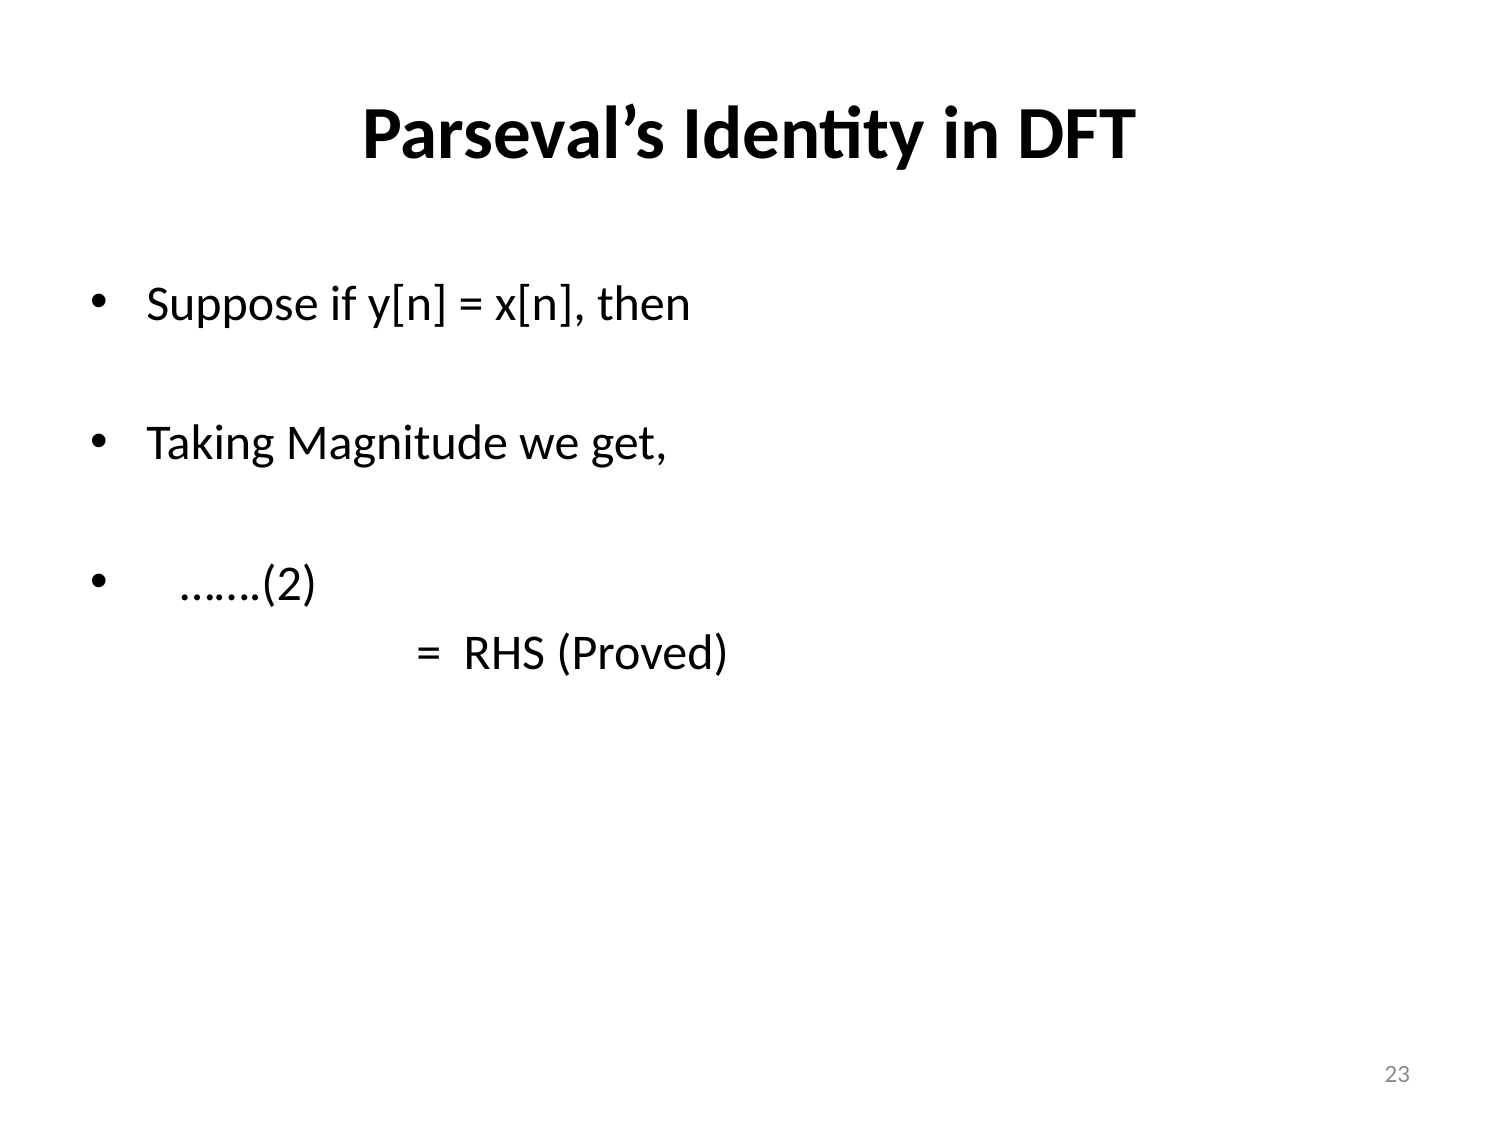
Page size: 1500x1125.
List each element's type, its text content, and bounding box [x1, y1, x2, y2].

slide_number 23 [1074, 1042, 1425, 1103]
title Parseval’s Identity in DFT [75, 45, 1425, 213]
